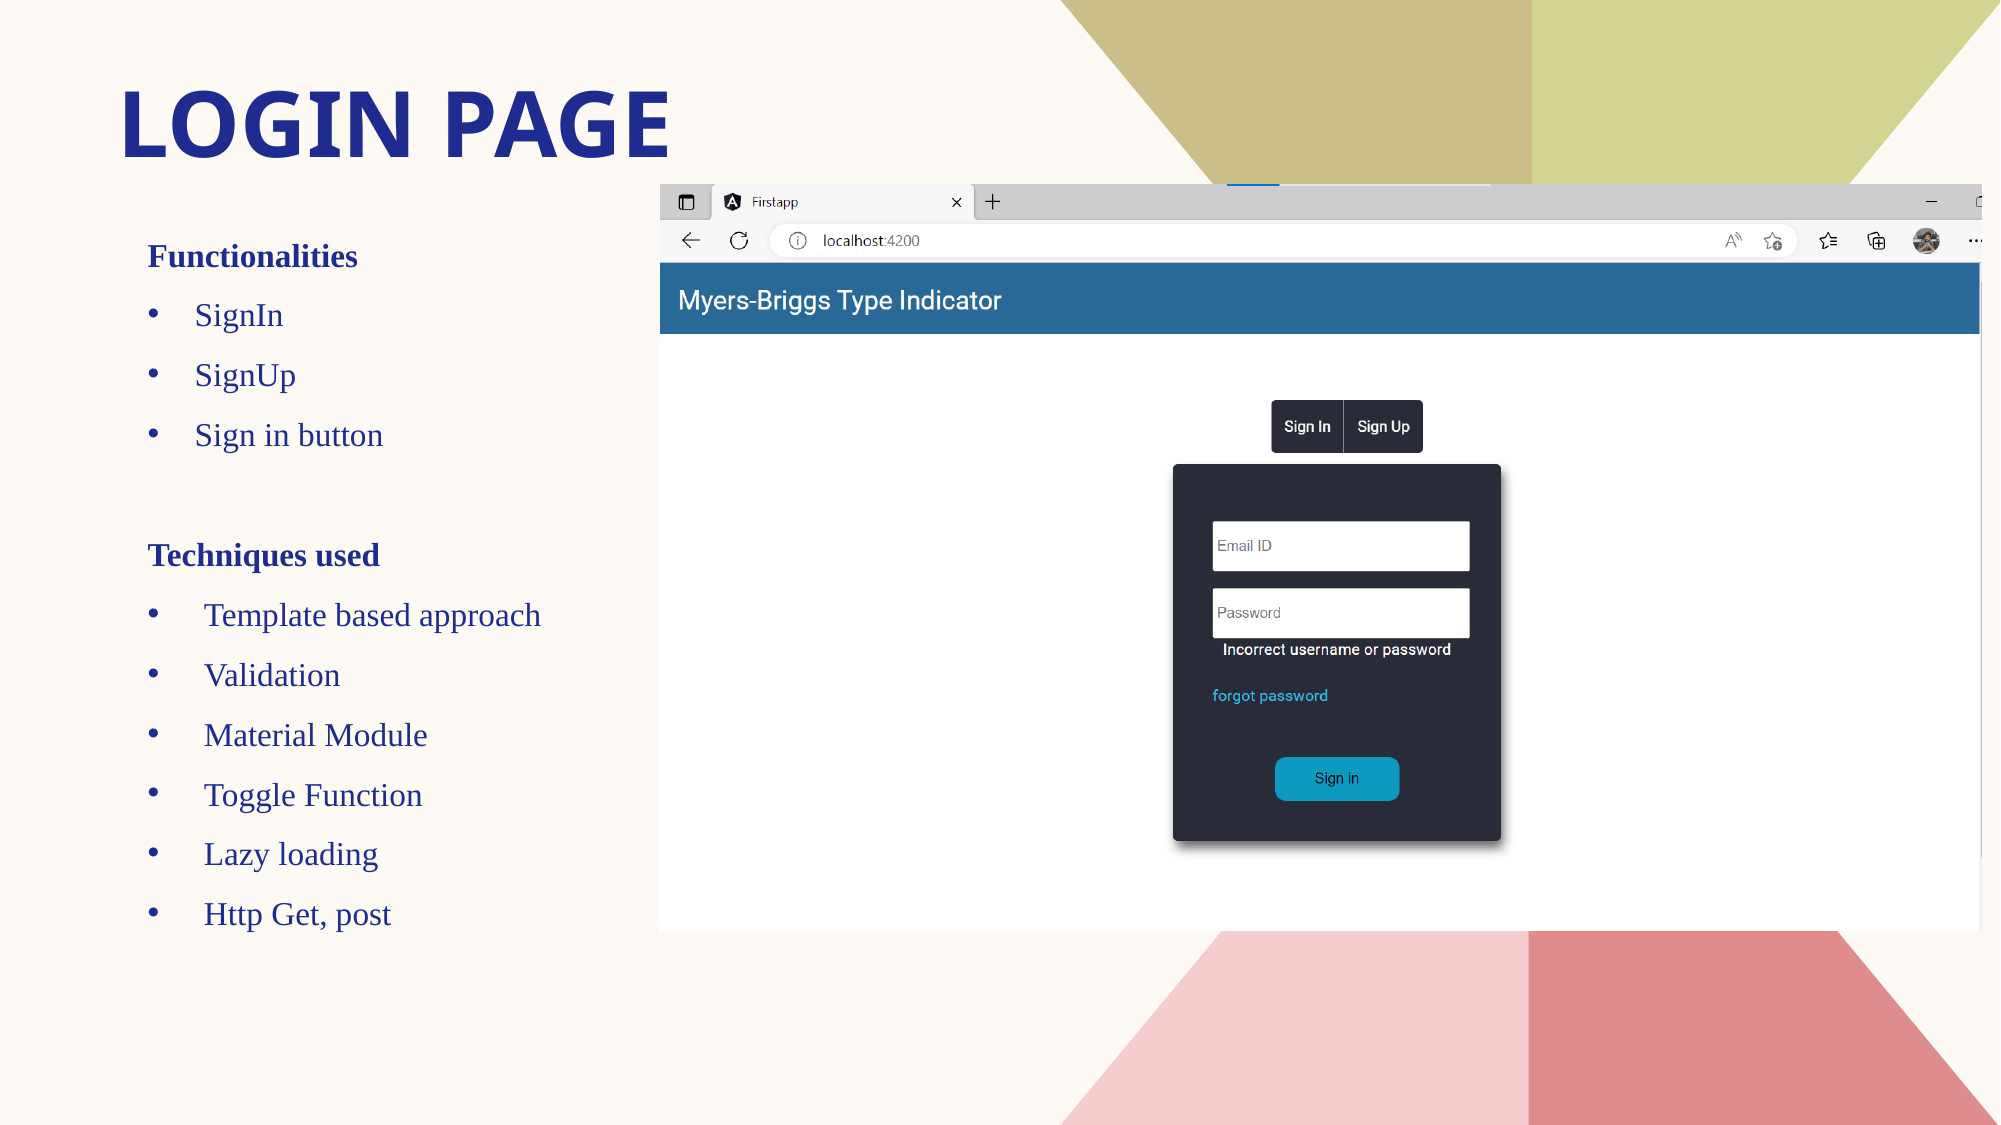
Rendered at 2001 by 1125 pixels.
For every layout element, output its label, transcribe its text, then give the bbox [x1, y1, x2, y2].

picture [660, 184, 1982, 931]
list Functionalities SignIn SignUp Sign in button Techniques used Template based approach Validation Material Module Toggle Function Lazy loading Http Get, post [132, 206, 660, 931]
title Login Page [102, 58, 1037, 185]
